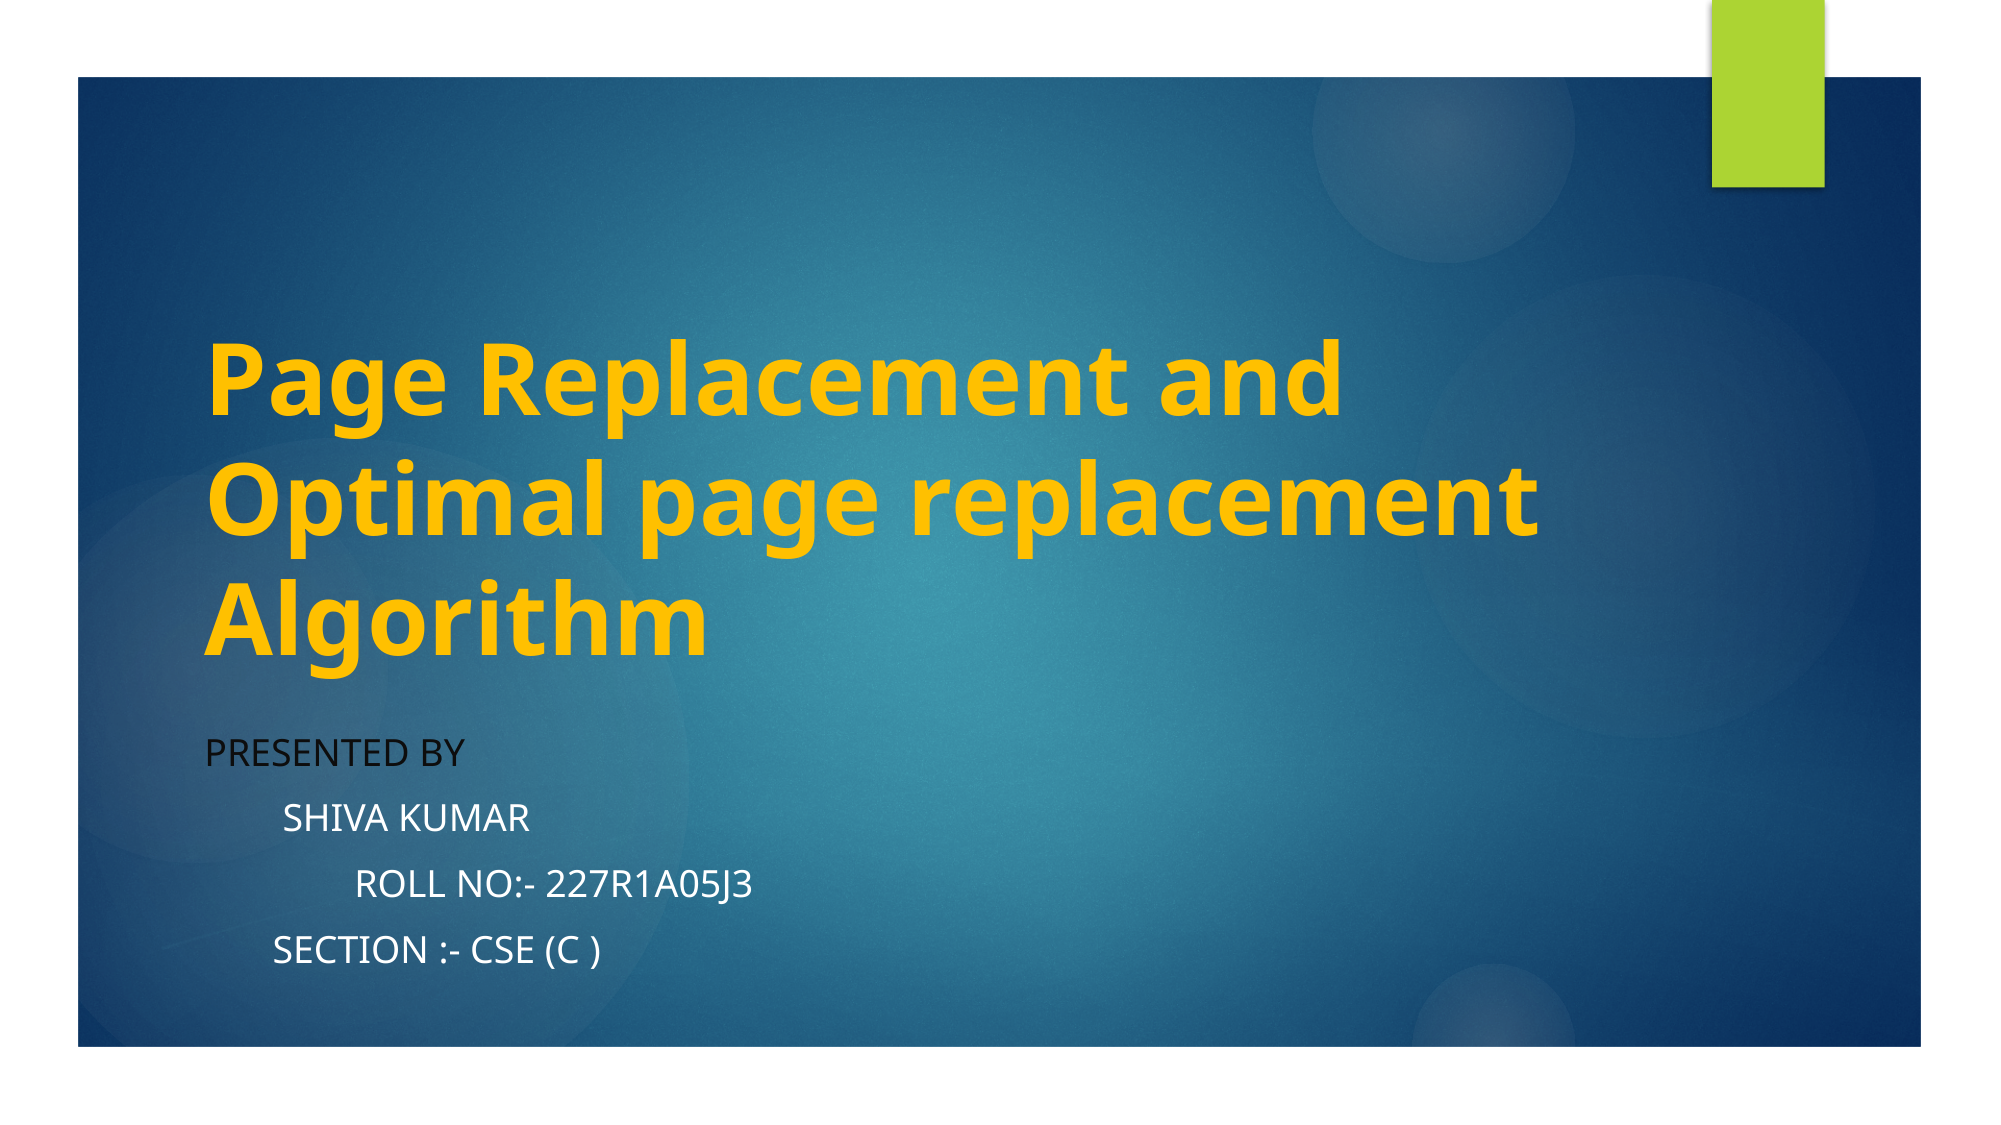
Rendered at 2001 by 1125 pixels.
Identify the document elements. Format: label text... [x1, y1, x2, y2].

title Page Replacement and Optimal page replacement Algorithm [189, 270, 1638, 683]
subtitle Presented by Shiva kumar Roll no:- 227r1a05j3 Section :- cse (c ) [189, 720, 1638, 1003]
